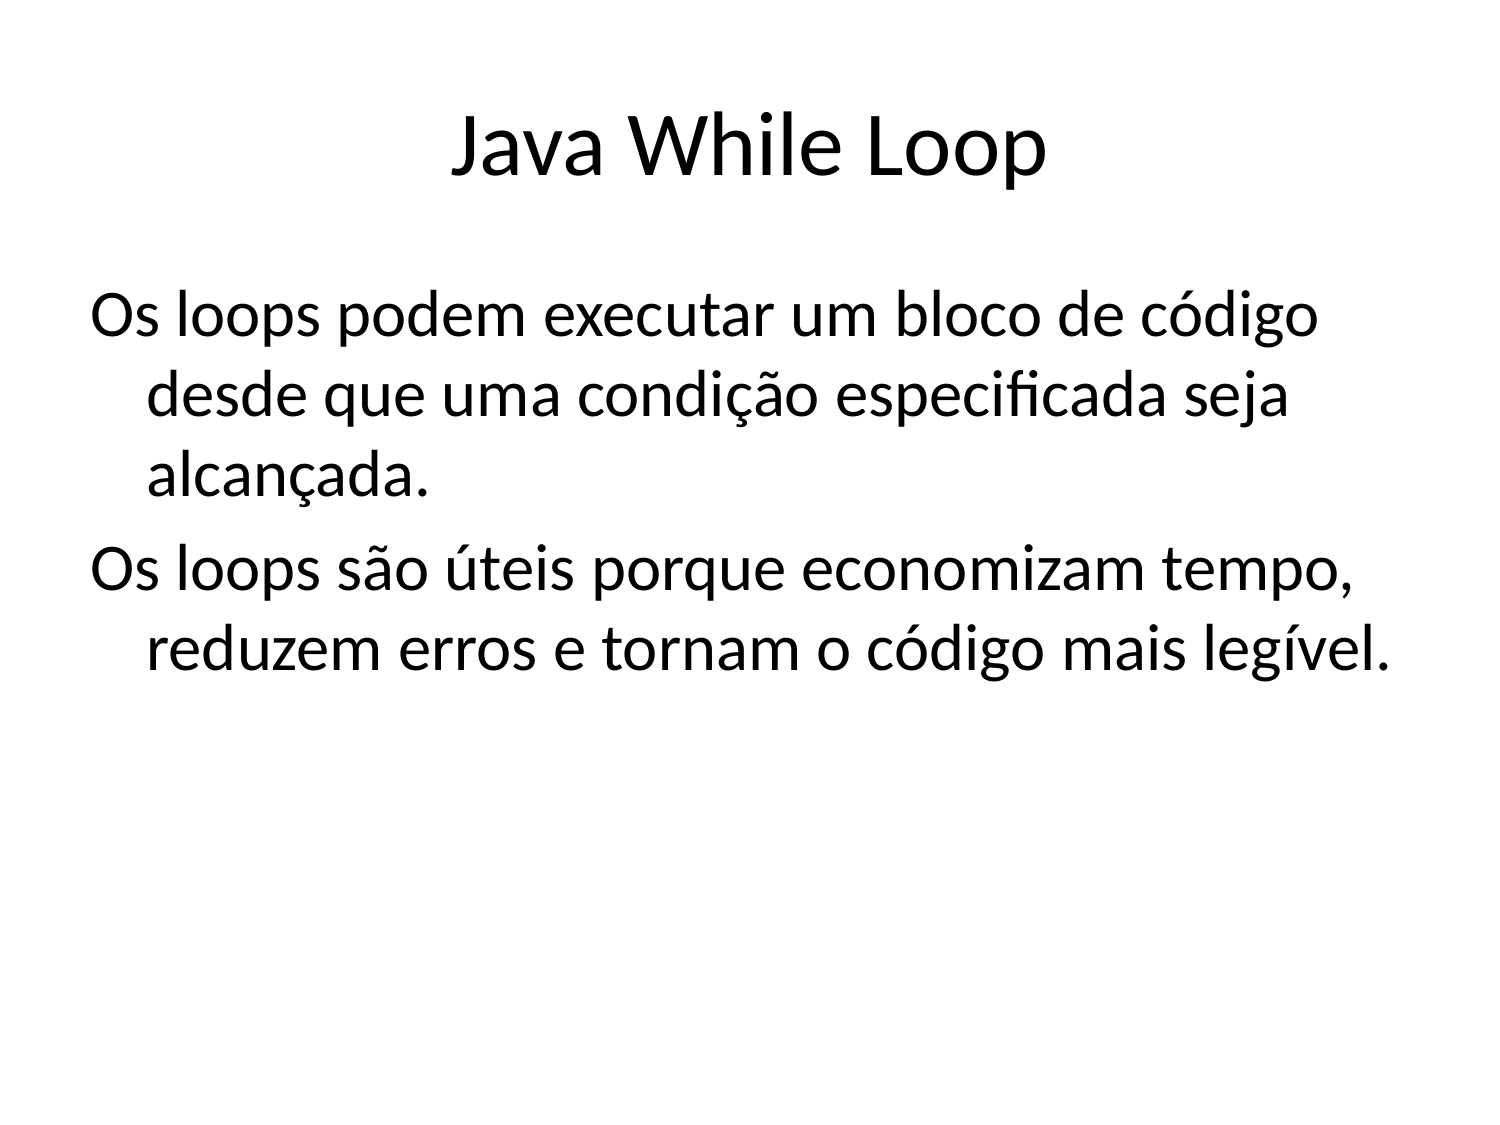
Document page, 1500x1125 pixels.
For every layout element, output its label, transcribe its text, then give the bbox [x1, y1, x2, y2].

list Os loops podem executar um bloco de código desde que uma condição especificada seja alcançada. Os loops são úteis porque economizam tempo, reduzem erros e tornam o código mais legível. [75, 262, 1425, 1005]
title Java While Loop [75, 45, 1425, 233]
